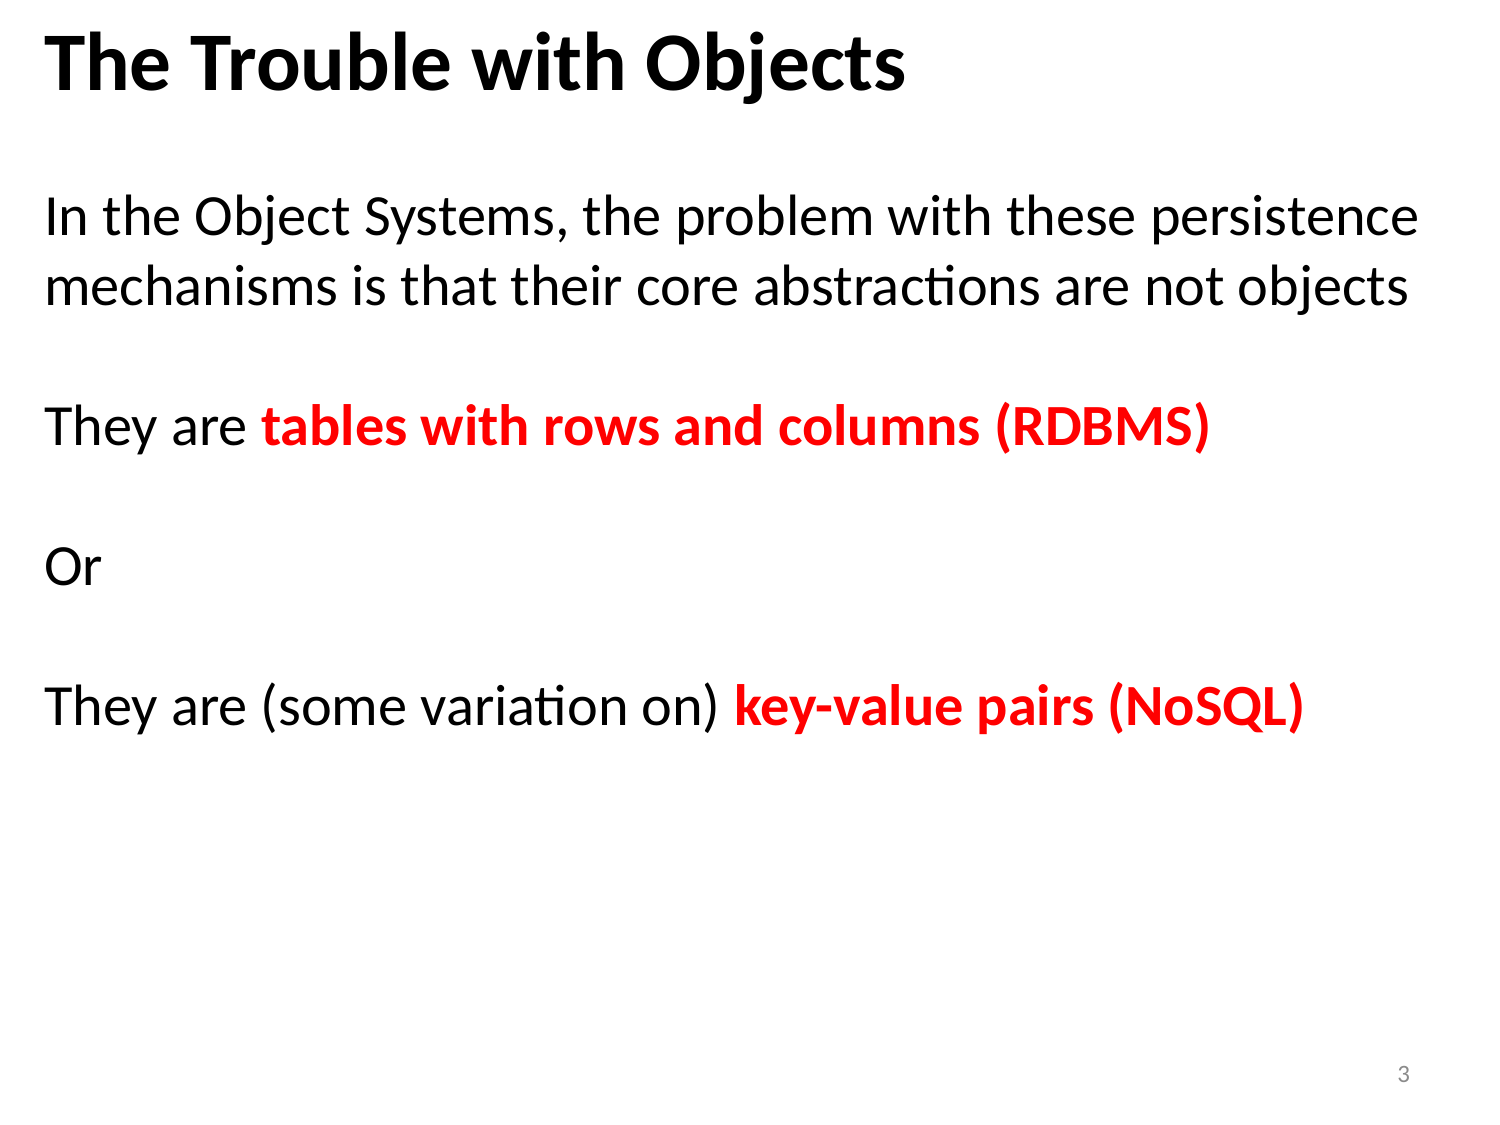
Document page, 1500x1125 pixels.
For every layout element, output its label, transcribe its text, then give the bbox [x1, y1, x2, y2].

slide_number 3 [1074, 1042, 1425, 1103]
text_box The Trouble with Objects In the Object Systems, the problem with these persistence mechanisms is that their core abstractions are not objects They are tables with rows and columns (RDBMS) Or They are (some variation on) key-value pairs (NoSQL) [29, 0, 1500, 745]
